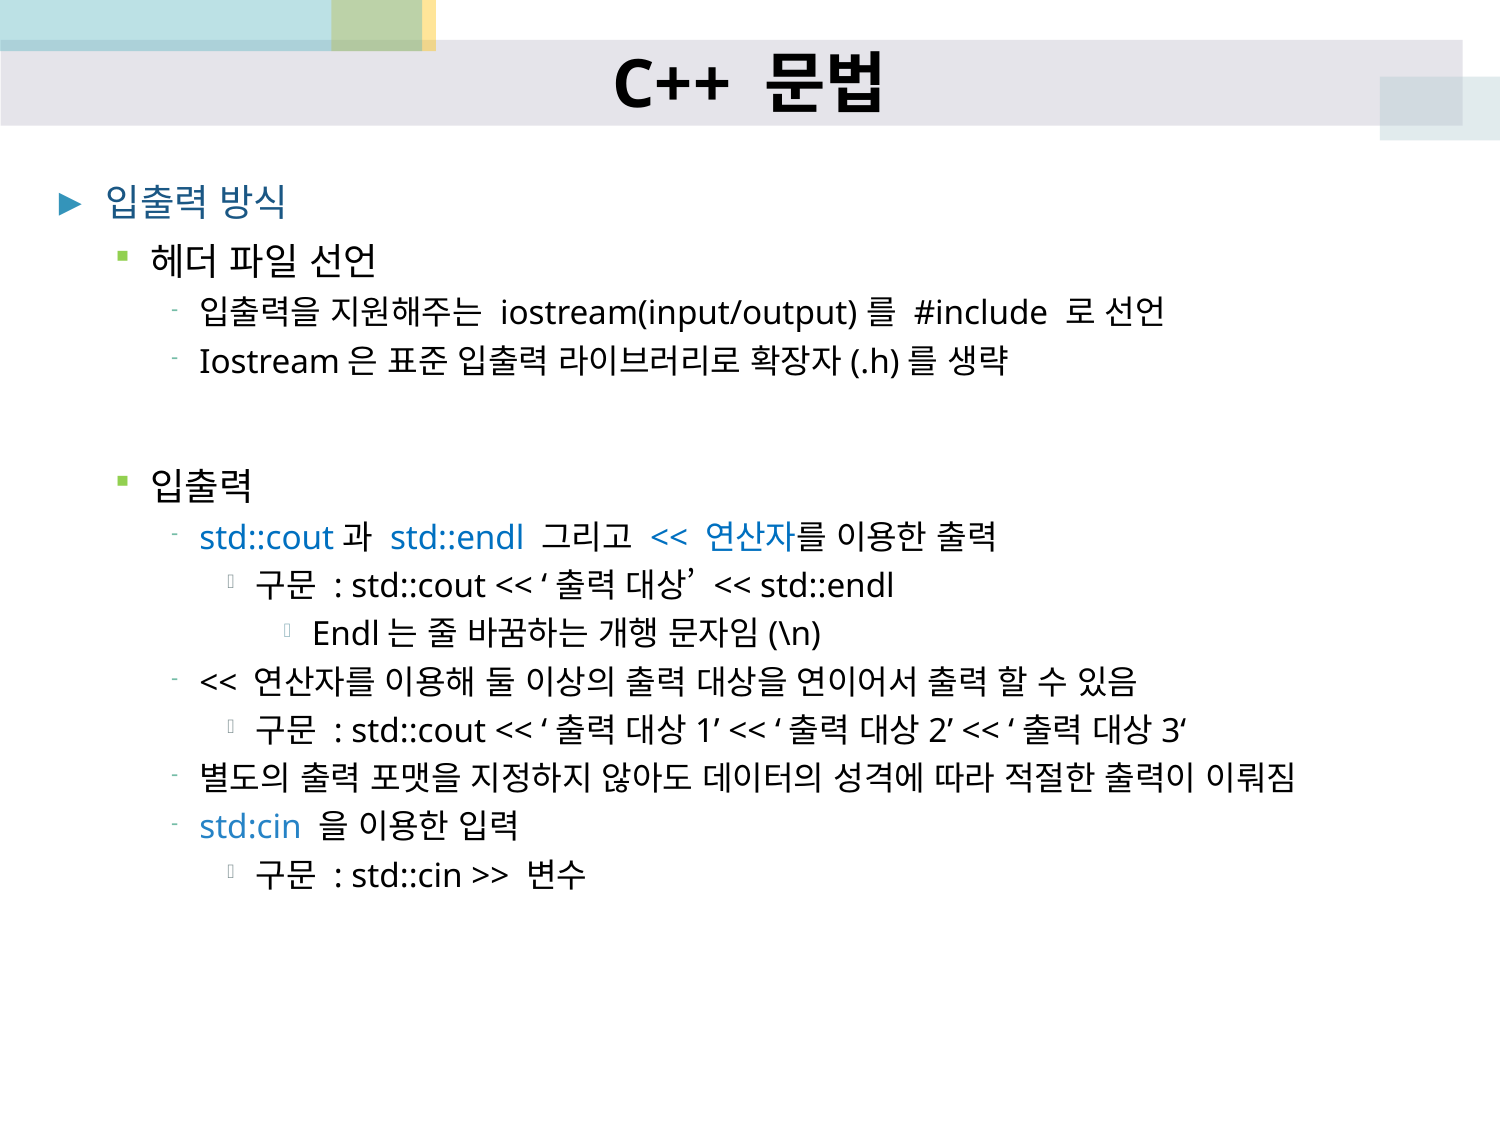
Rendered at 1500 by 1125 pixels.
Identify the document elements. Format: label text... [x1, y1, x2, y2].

list 입출력 방식 헤더 파일 선언 입출력을 지원해주는 iostream(input/output)를 #include 로 선언 Iostream은 표준 입출력 라이브러리로 확장자(.h)를 생략 입출력 std::cout과 std::endl 그리고 << 연산자를 이용한 출력 구문 : std::cout << ‘출력 대상’ << std::endl Endl는 줄 바꿈하는 개행 문자임(\n) << 연산자를 이용해 둘 이상의 출력 대상을 연이어서 출력 할 수 있음 구문 : std::cout << ‘출력 대상1’ << ‘출력 대상2’ << ‘출력 대상3‘ 별도의 출력 포맷을 지정하지 않아도 데이터의 성격에 따라 적절한 출력이 이뤄짐 std:cin 을 이용한 입력 구문 : std::cin >> 변수 [43, 171, 1463, 1088]
title C++ 문법 [43, 38, 1457, 123]
